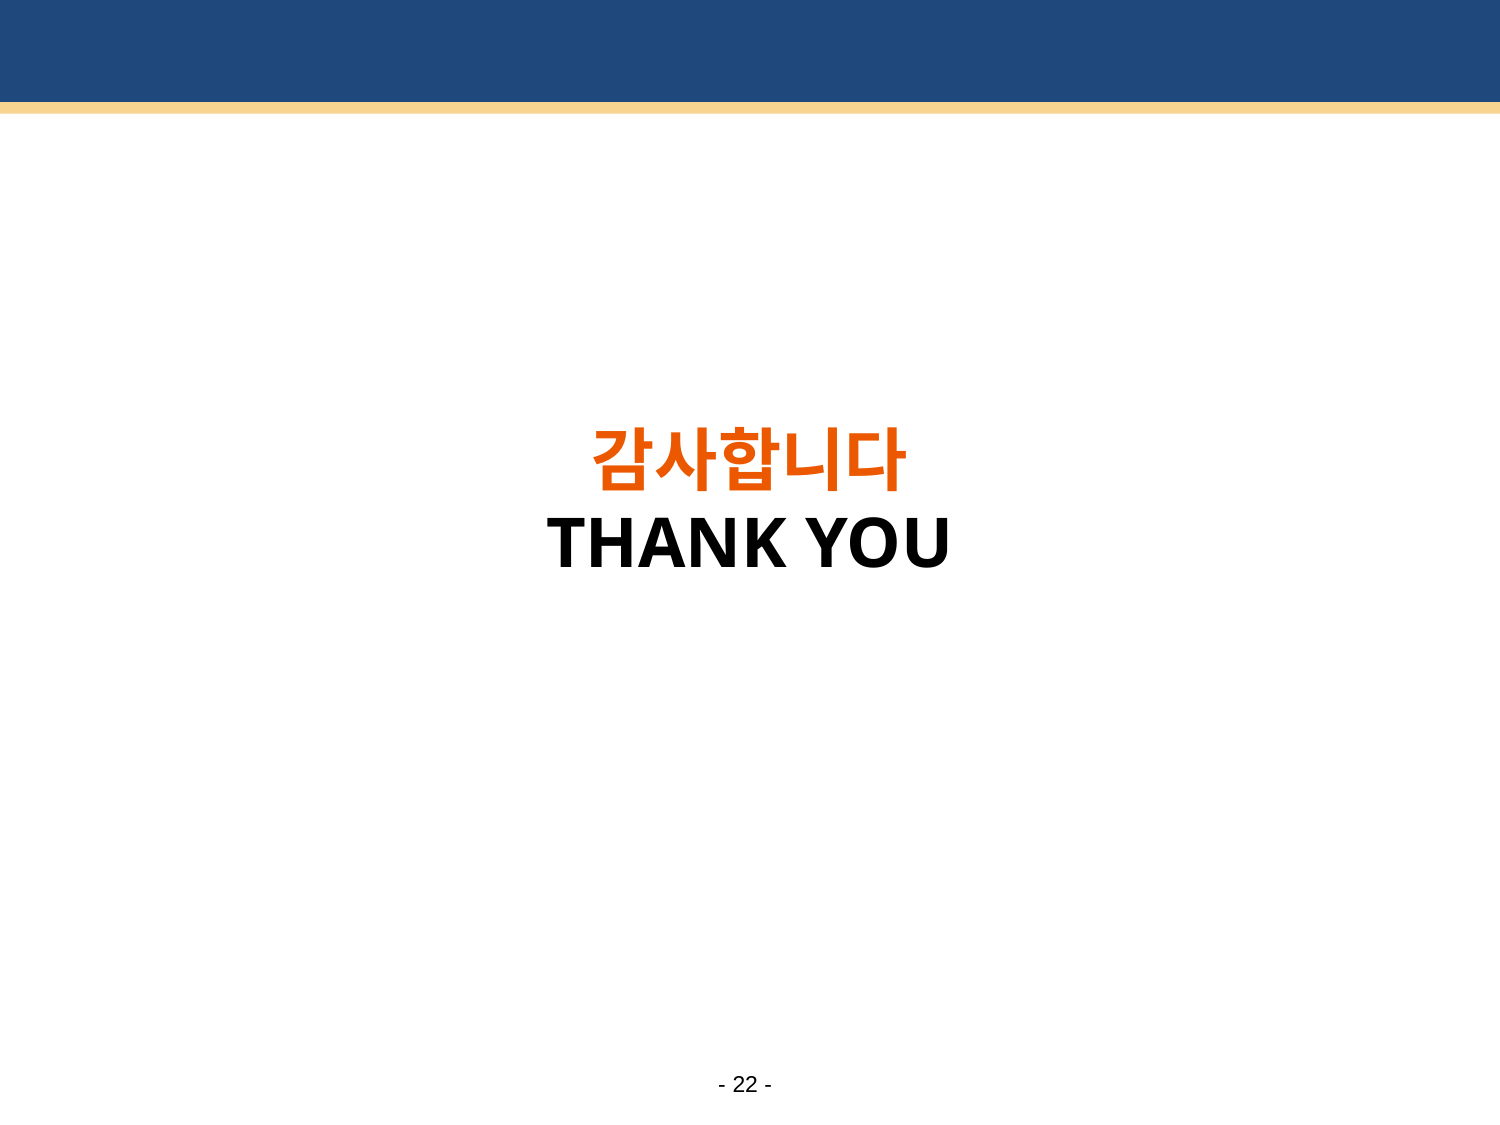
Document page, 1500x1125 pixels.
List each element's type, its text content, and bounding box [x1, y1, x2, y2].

text_box 감사합니다 THANK YOU [141, 408, 1359, 671]
